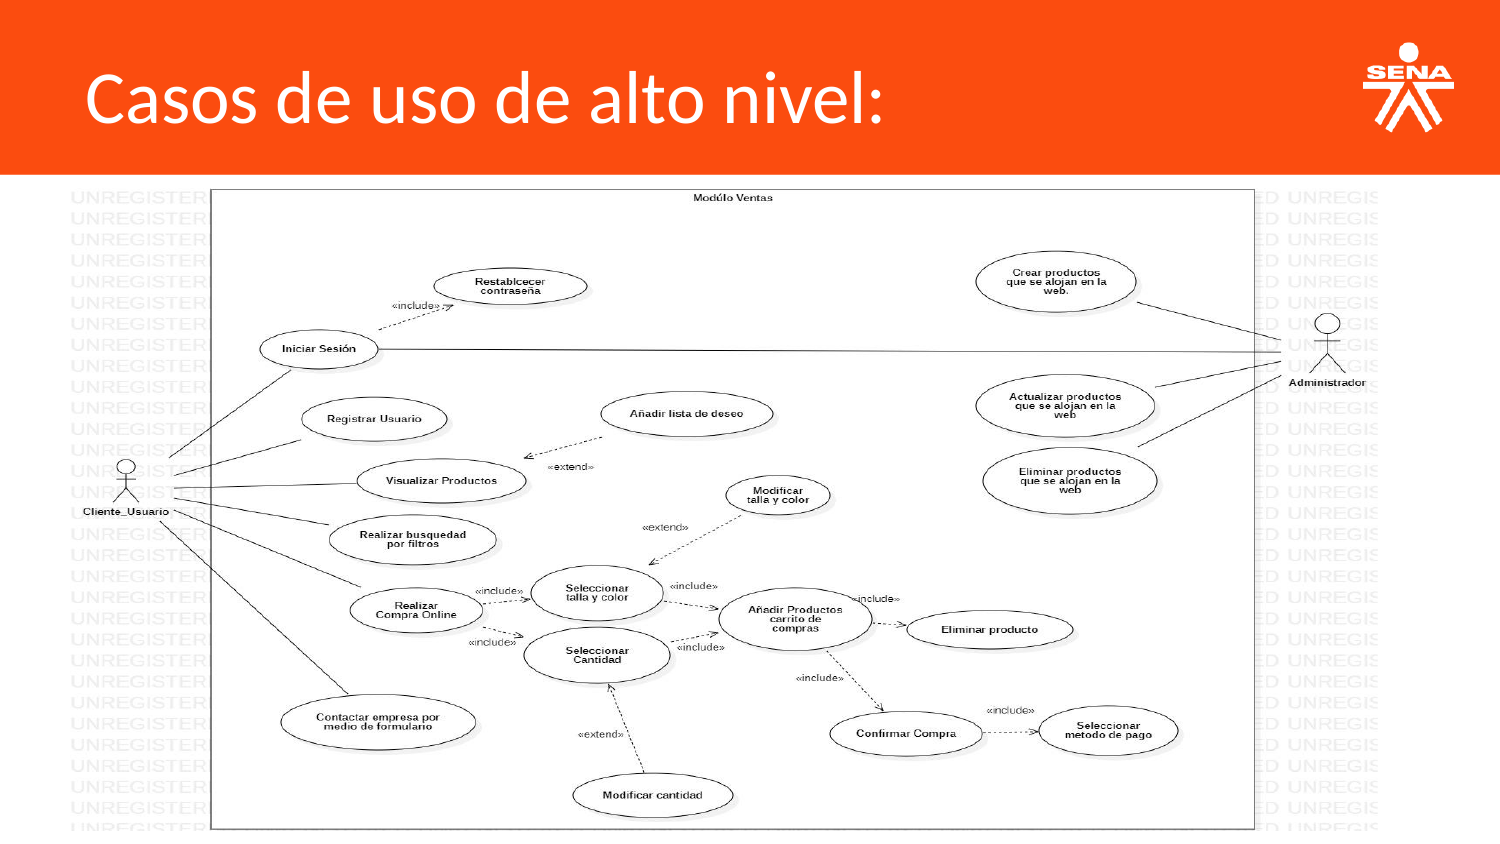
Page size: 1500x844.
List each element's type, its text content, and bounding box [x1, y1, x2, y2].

text_box Casos de uso de alto nivel: [70, 41, 910, 147]
picture [0, 0, 1500, 844]
